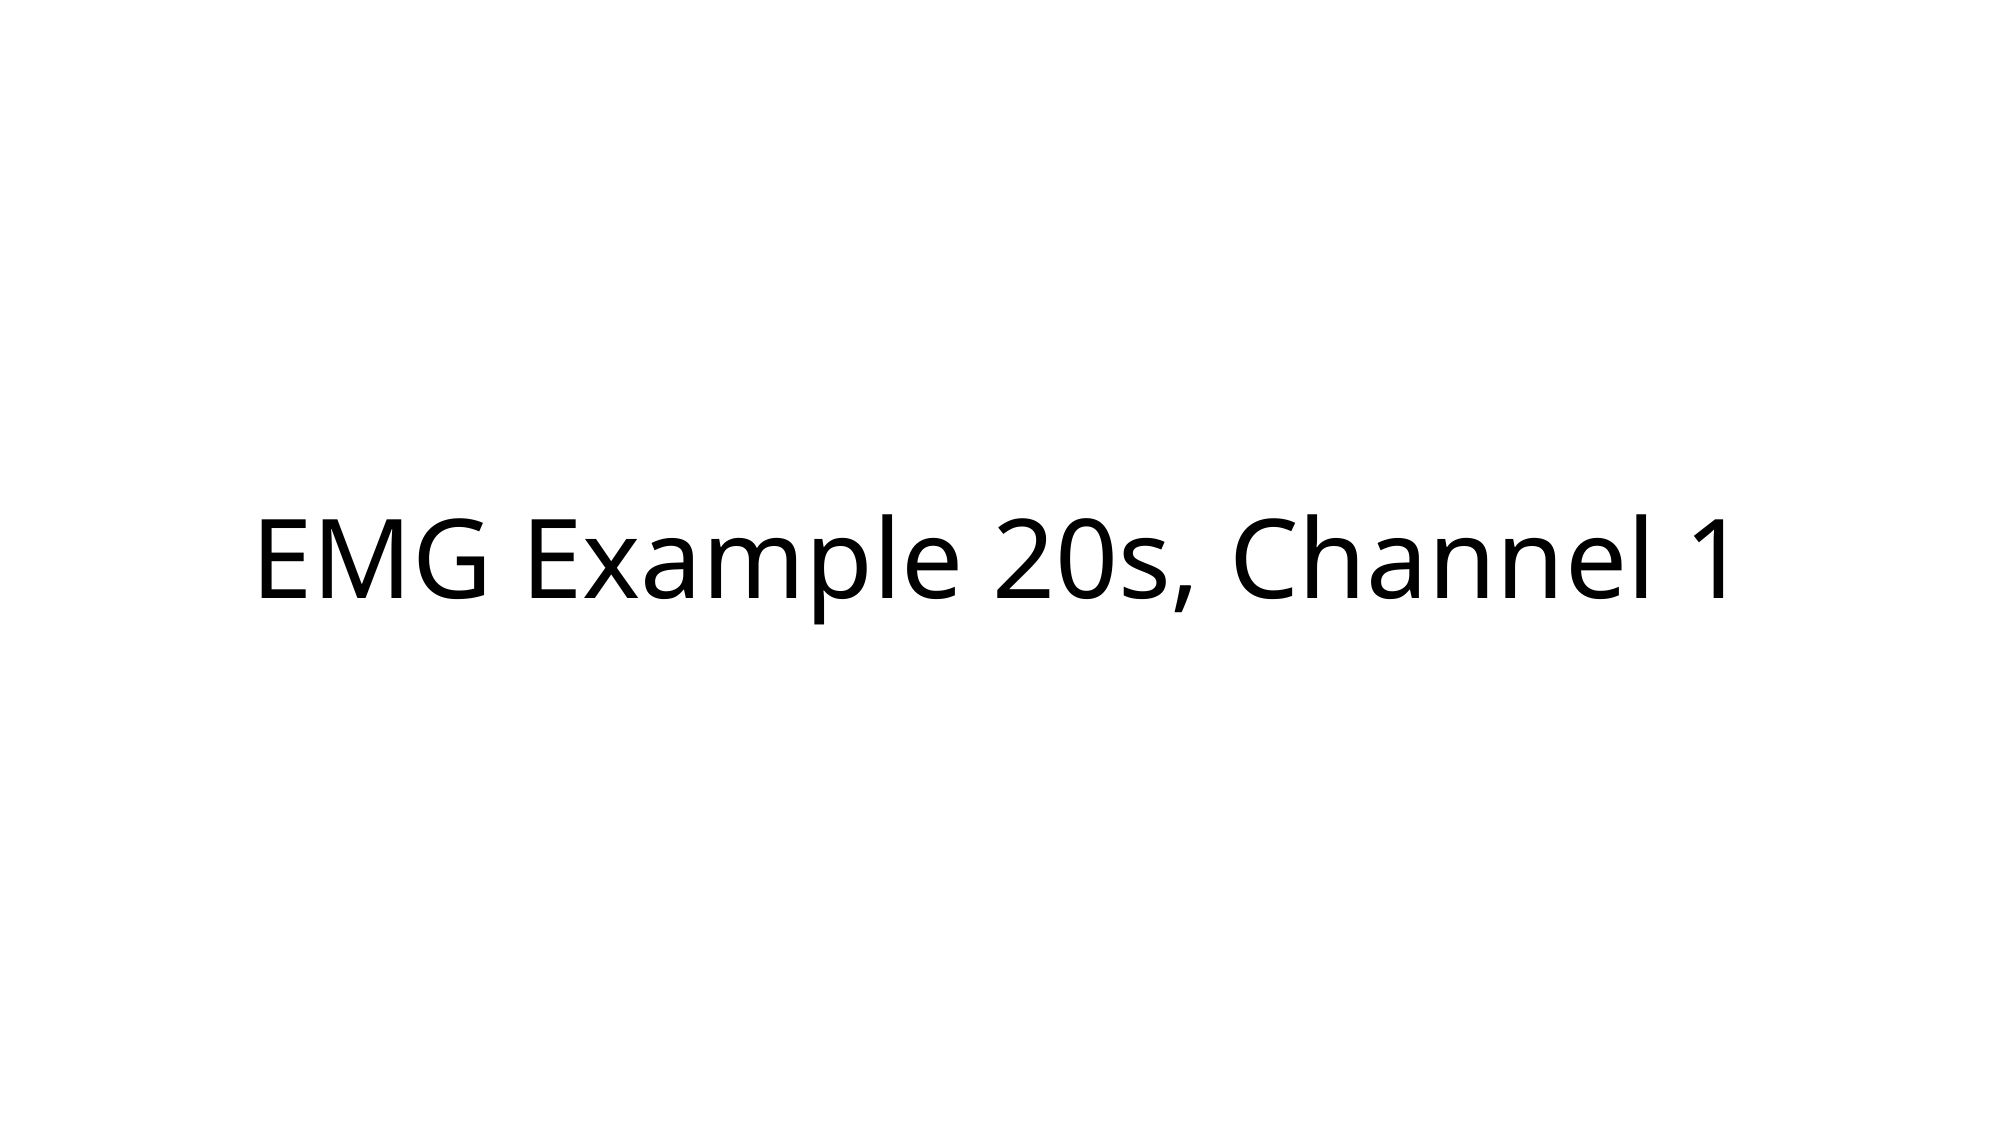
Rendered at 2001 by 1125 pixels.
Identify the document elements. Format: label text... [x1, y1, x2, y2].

title EMG Example 20s, Channel 1 [137, 494, 1863, 630]
